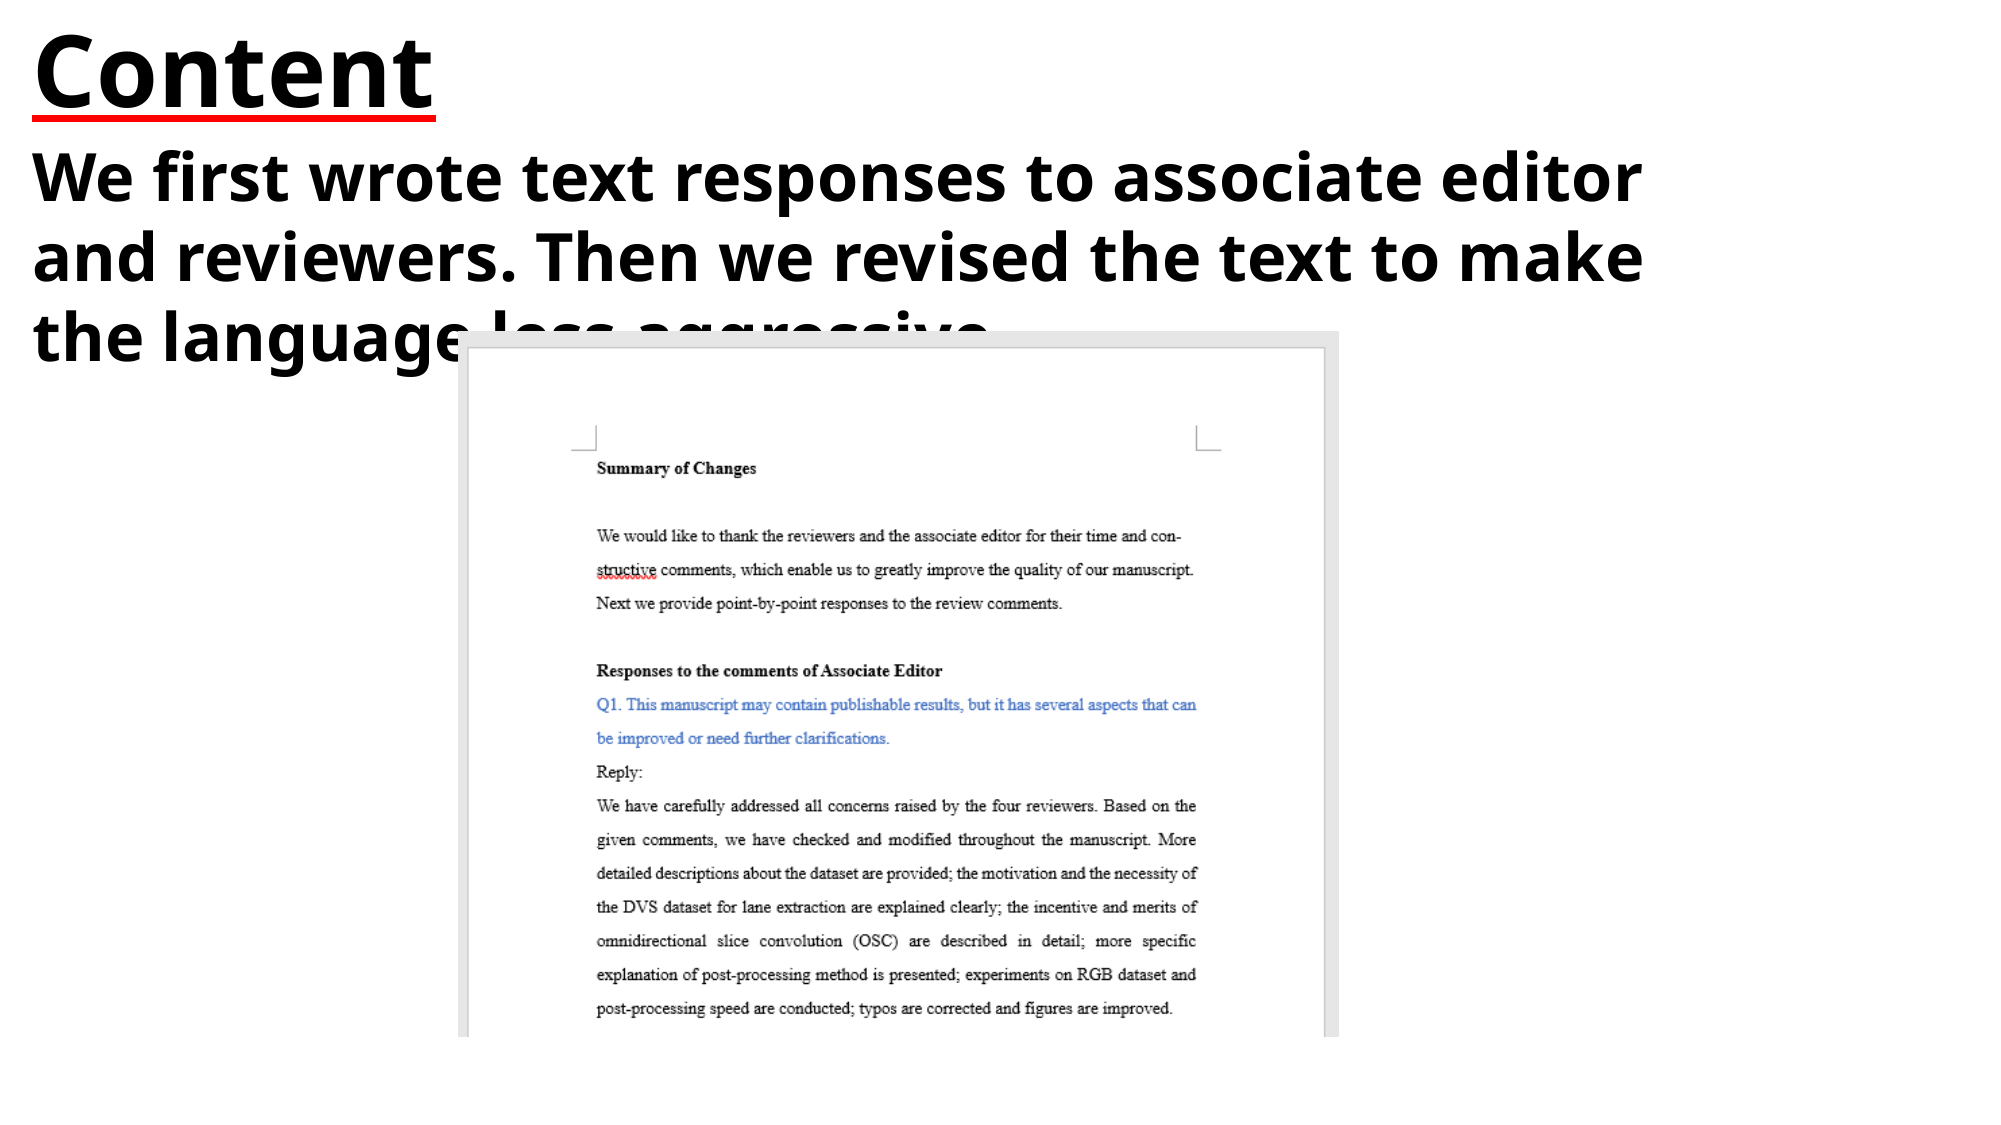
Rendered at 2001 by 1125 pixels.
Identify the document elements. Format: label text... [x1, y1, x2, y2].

picture [458, 331, 1339, 1037]
text_box Content [17, 0, 1116, 127]
text_box We first wrote text responses to associate editor and reviewers. Then we revised the text to make the language less aggressive. [17, 127, 1780, 383]
